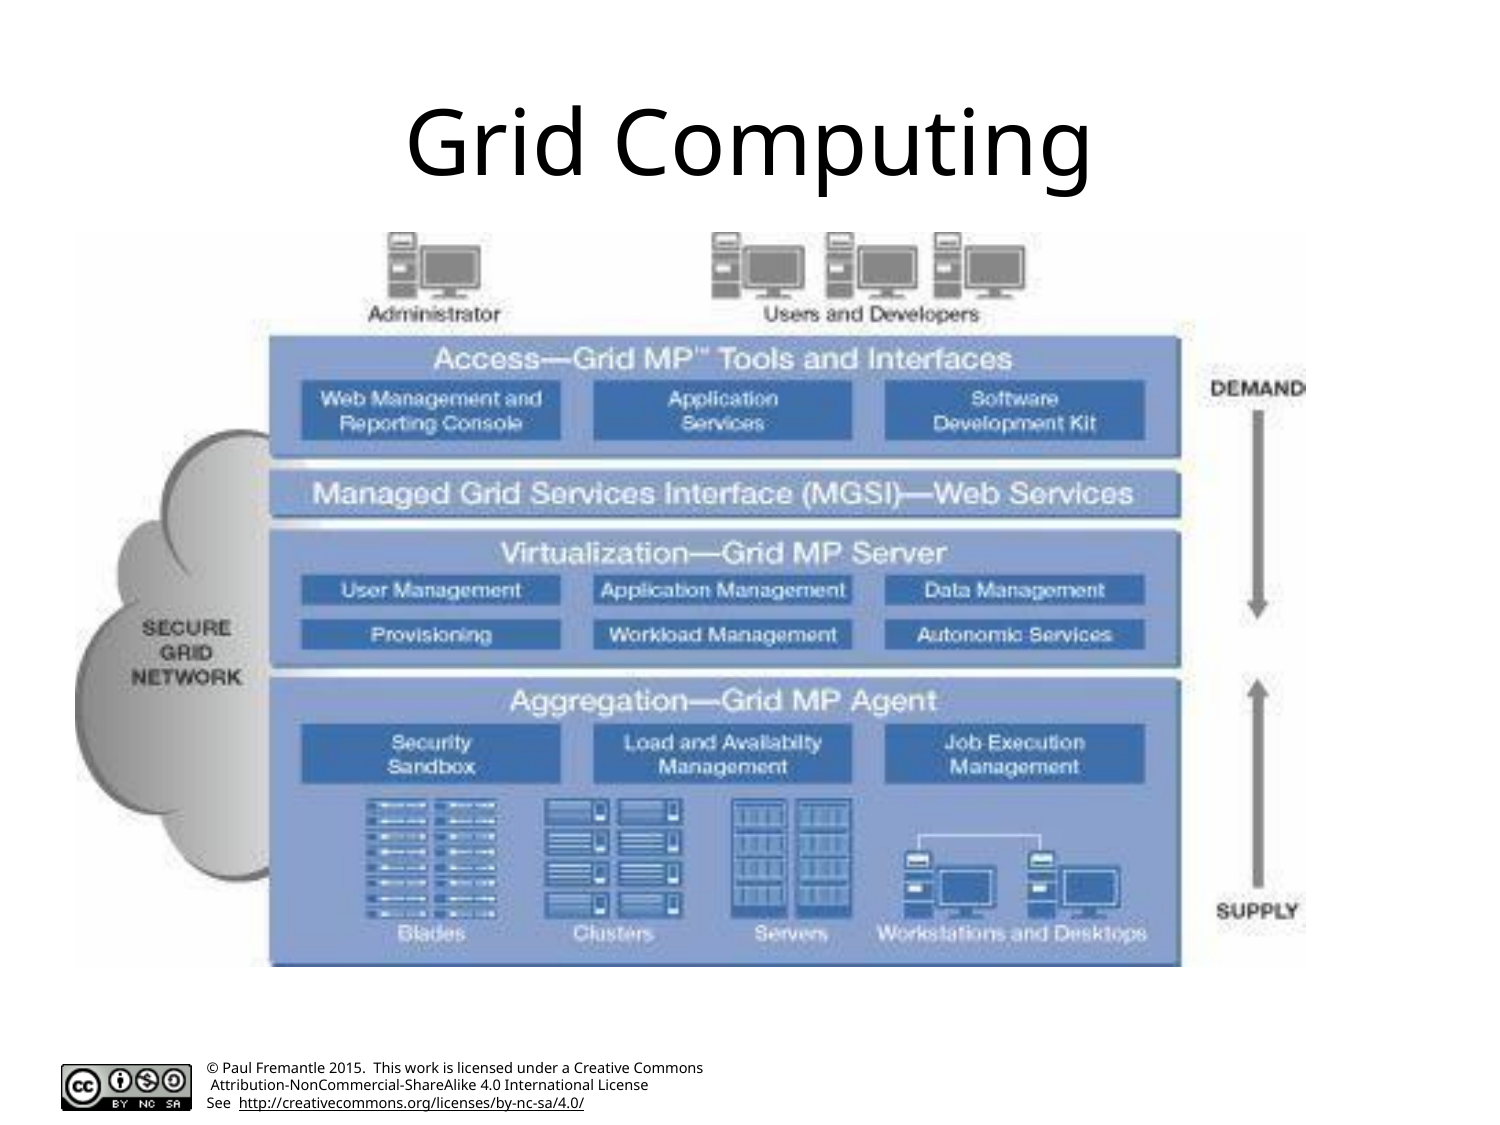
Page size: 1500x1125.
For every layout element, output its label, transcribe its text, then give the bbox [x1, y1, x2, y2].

picture [61, 1064, 192, 1111]
title Grid Computing [75, 45, 1425, 233]
picture [74, 232, 1307, 967]
